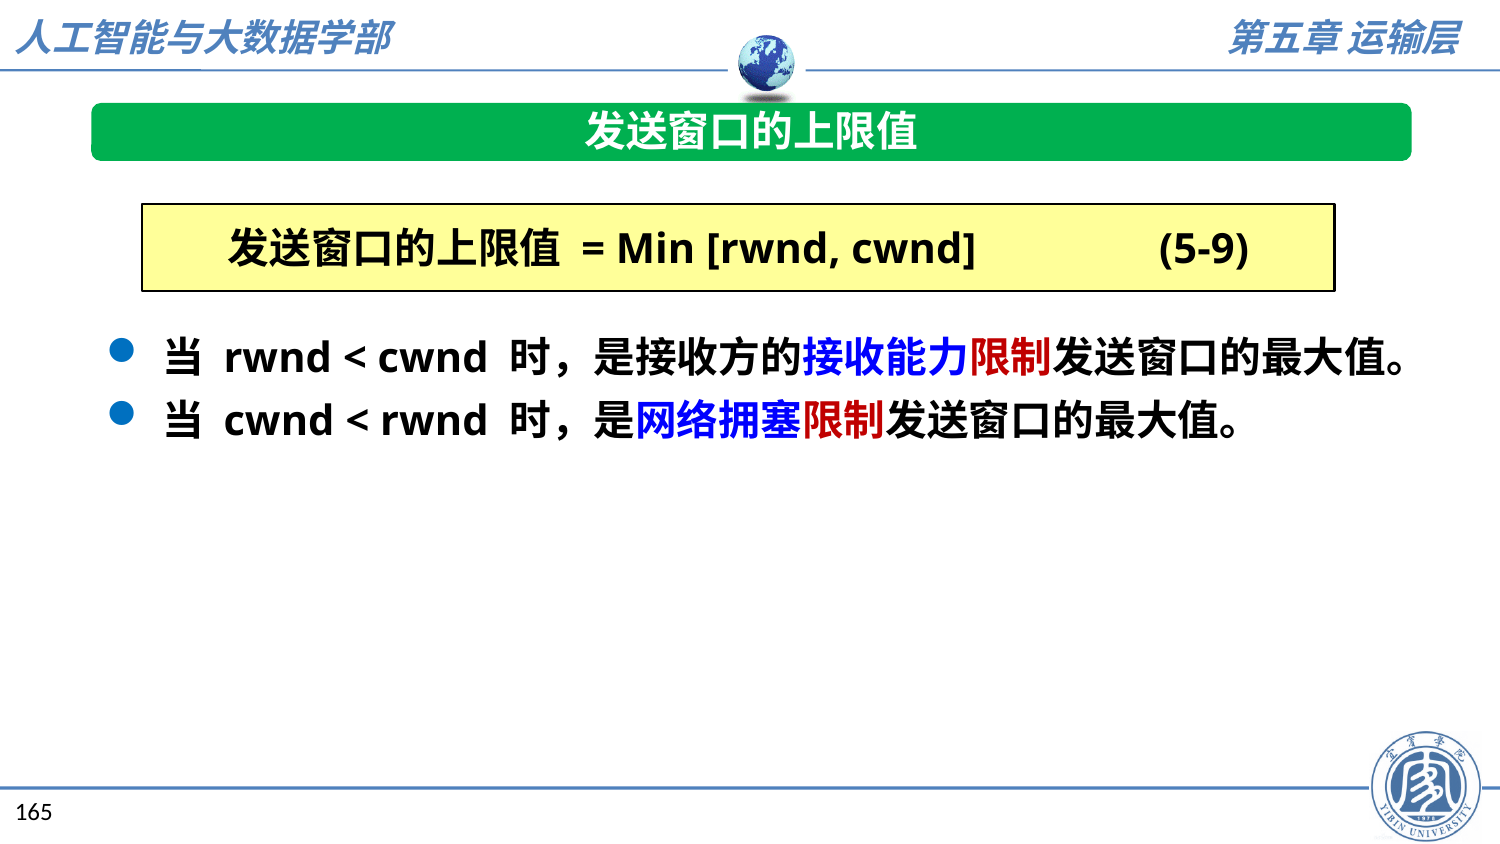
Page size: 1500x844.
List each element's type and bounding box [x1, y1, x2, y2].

text_box [140, 202, 1337, 293]
picture [736, 33, 796, 97]
text_box [91, 97, 1412, 163]
text_box [91, 310, 1434, 451]
slide_number [0, 787, 350, 833]
